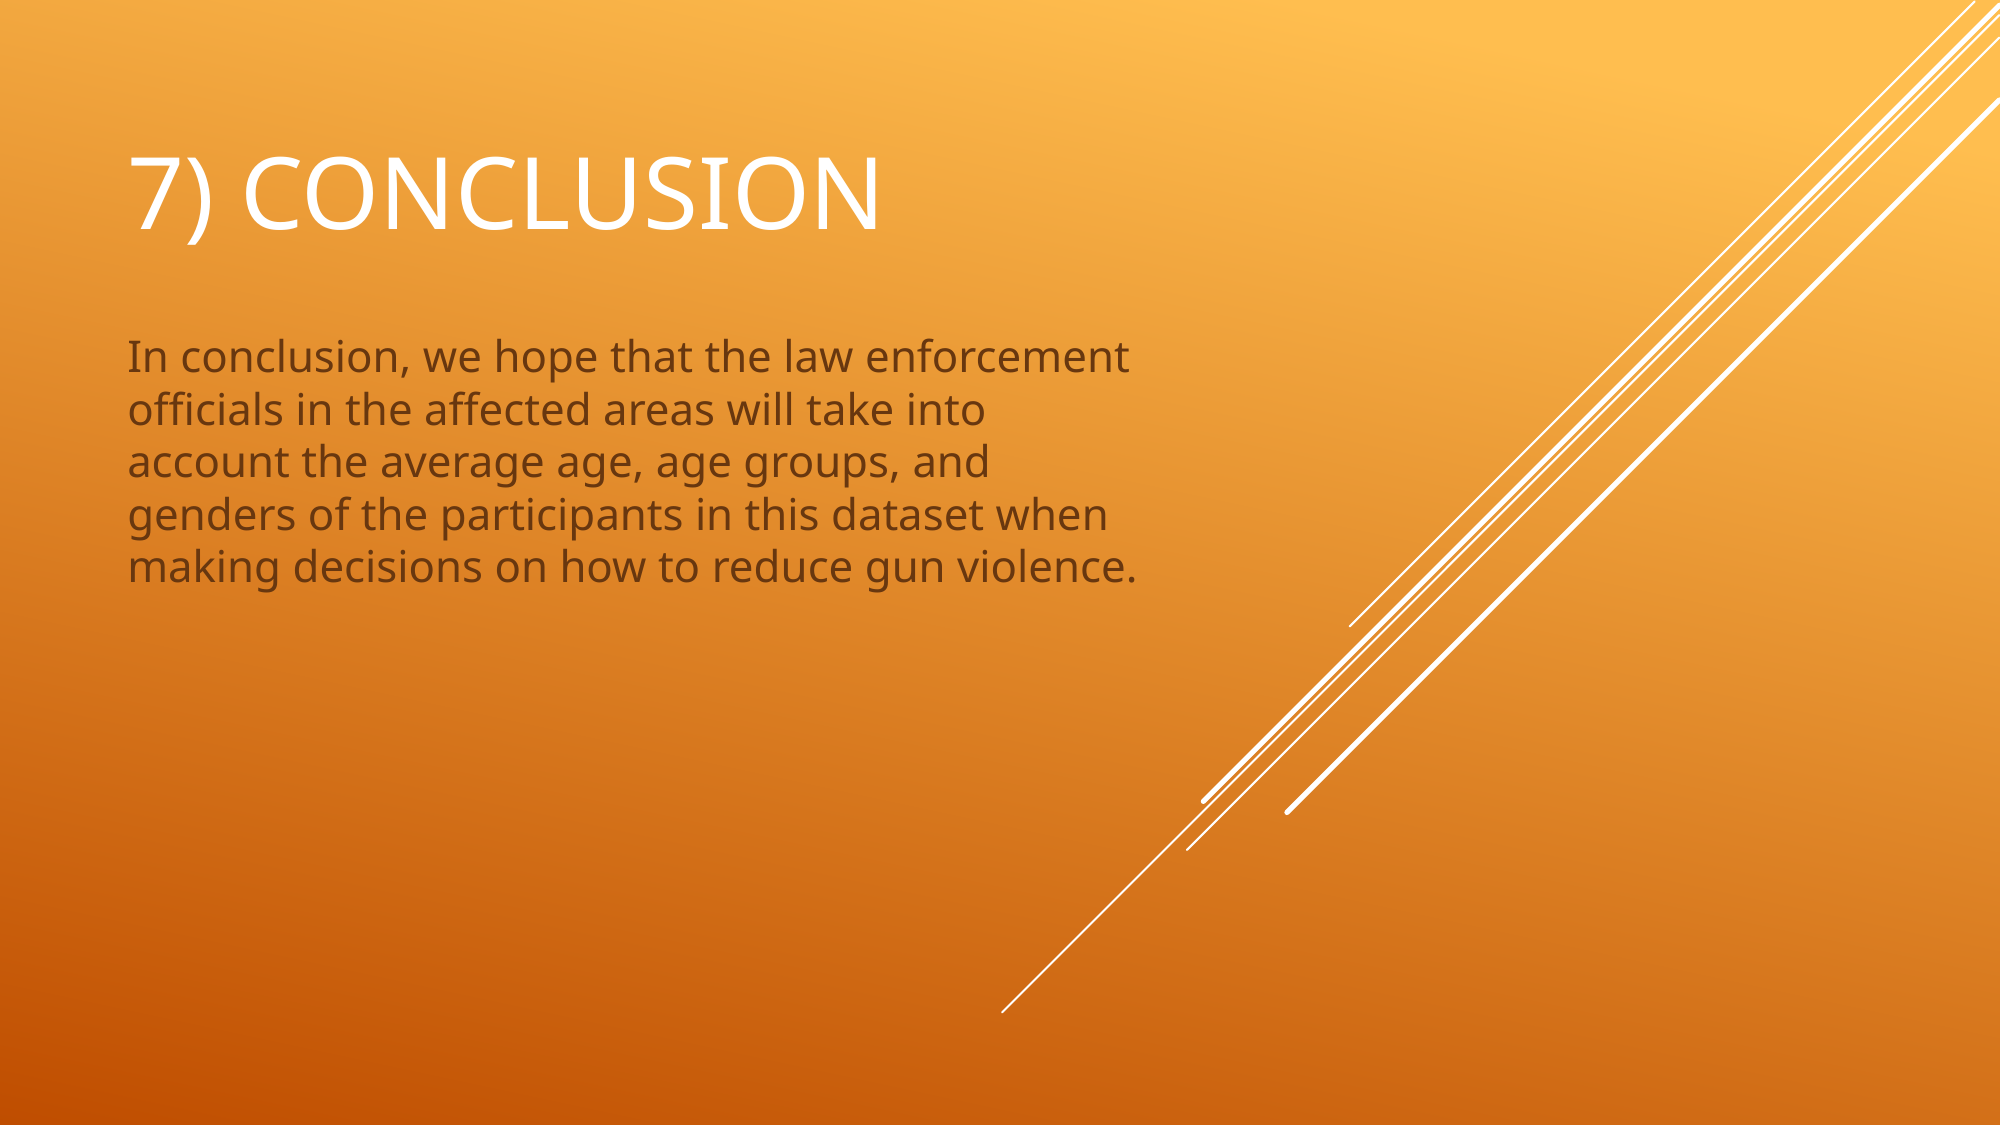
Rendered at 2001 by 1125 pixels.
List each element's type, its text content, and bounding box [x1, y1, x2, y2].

subtitle In conclusion, we hope that the law enforcement officials in the affected areas will take into account the average age, age groups, and genders of the participants in this dataset when making decisions on how to reduce gun violence. [112, 321, 1163, 821]
title 7) conclusion [112, 112, 1758, 258]
